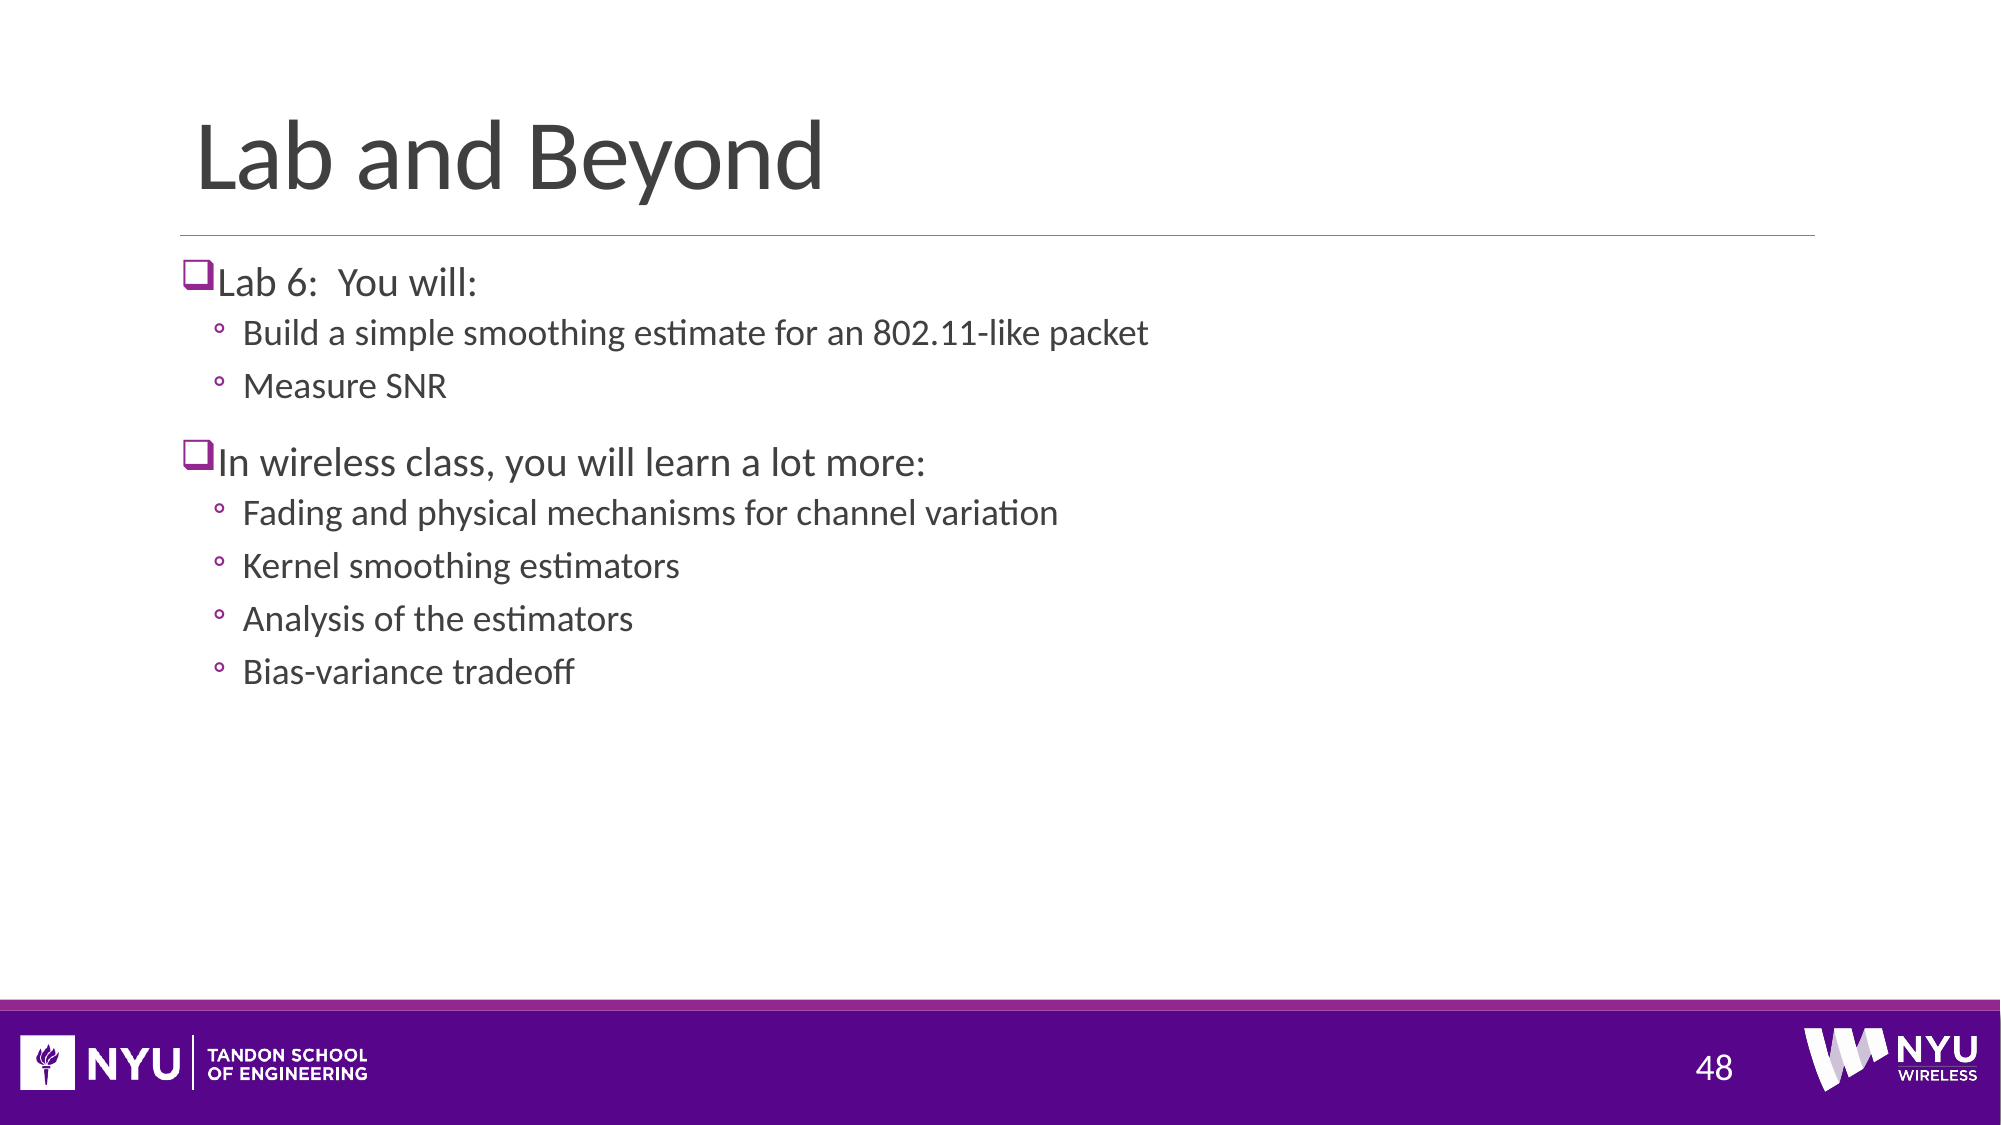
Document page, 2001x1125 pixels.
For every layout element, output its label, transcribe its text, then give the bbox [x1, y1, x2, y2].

list Lab 6: You will: Build a simple smoothing estimate for an 802.11-like packet Measure SNR In wireless class, you will learn a lot more: Fading and physical mechanisms for channel variation Kernel smoothing estimators Analysis of the estimators Bias-variance tradeoff [180, 252, 1830, 963]
slide_number 48 [1533, 1035, 1749, 1096]
title Lab and Beyond [180, 47, 1830, 218]
